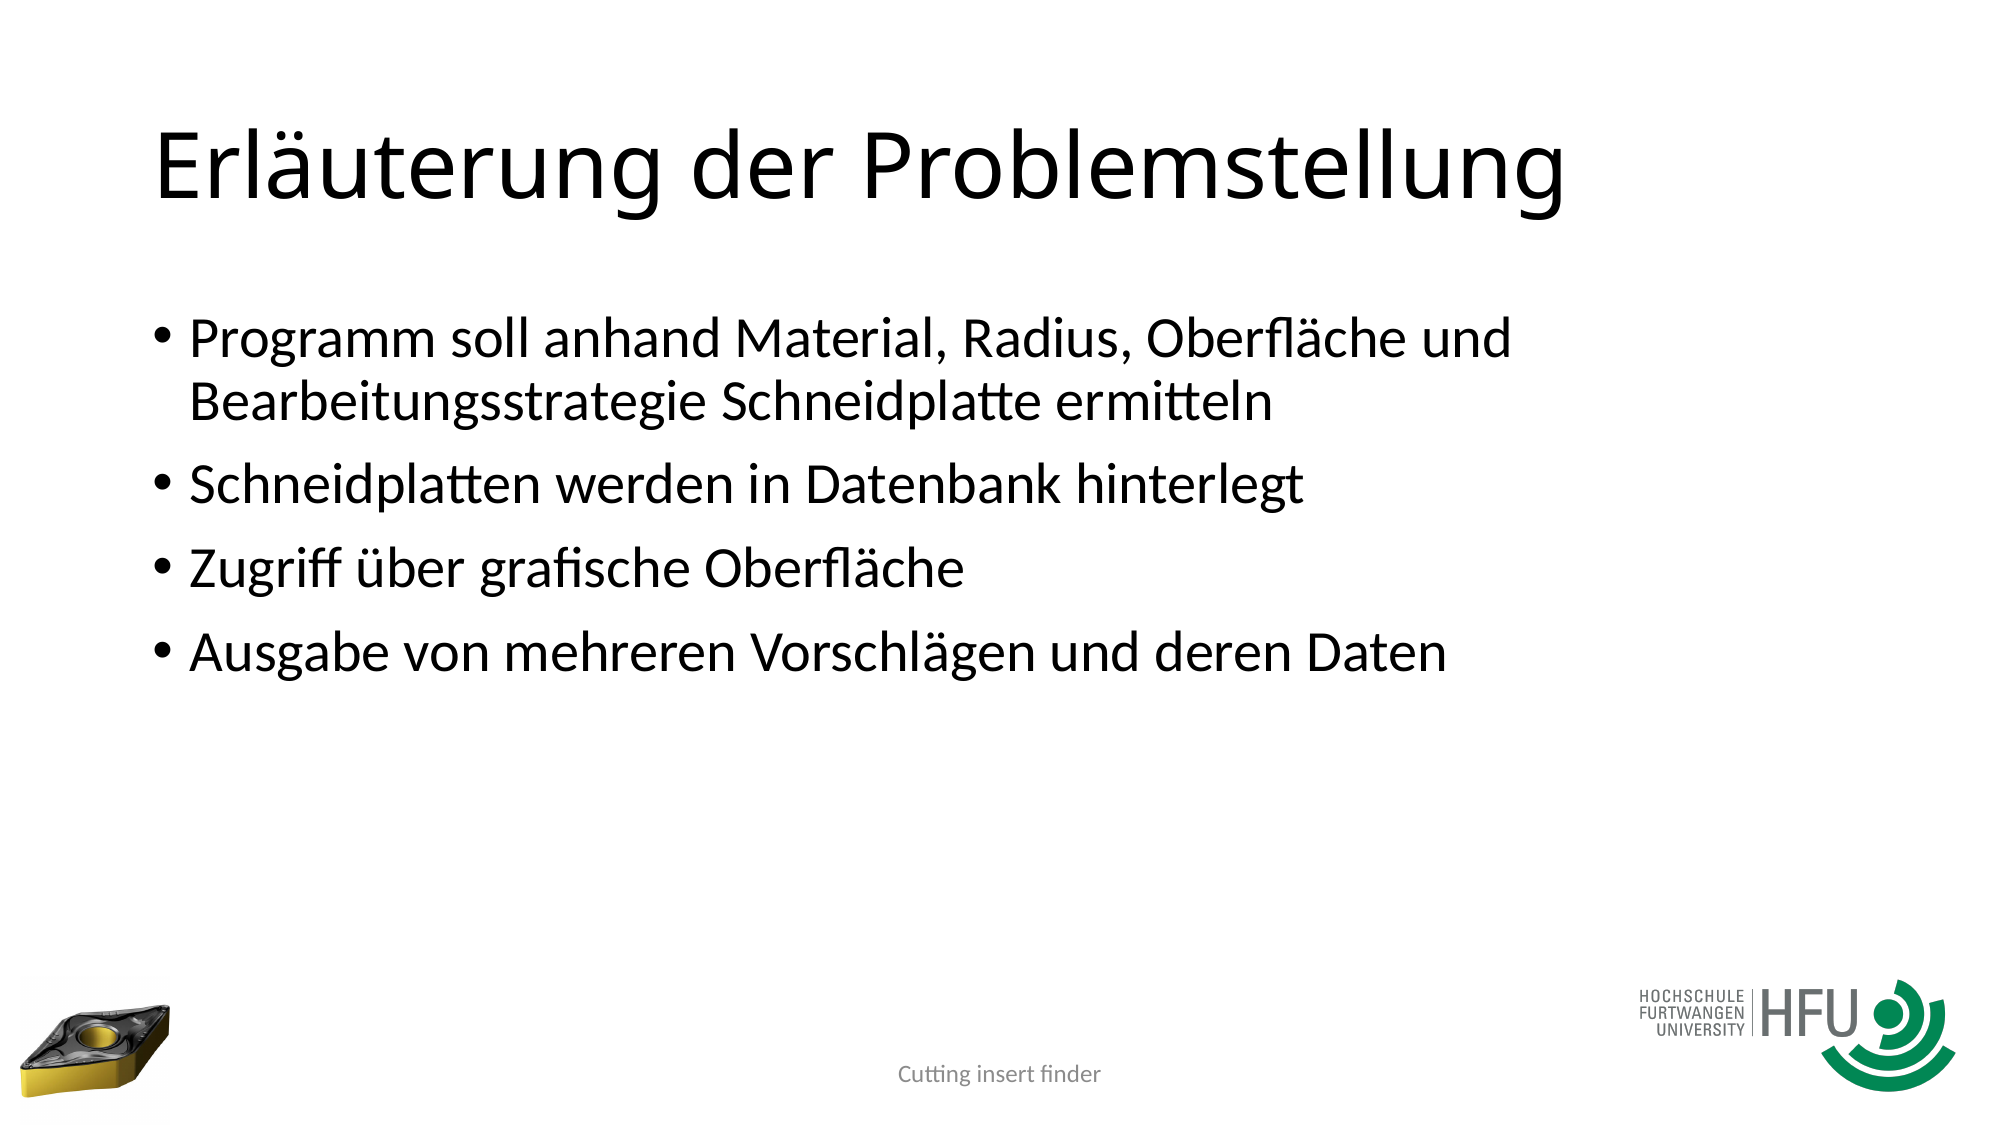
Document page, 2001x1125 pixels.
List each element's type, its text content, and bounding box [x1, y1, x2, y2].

picture [1637, 976, 1959, 1095]
picture [20, 976, 170, 1125]
title Erläuterung der Problemstellung [137, 59, 1863, 278]
footer Cutting insert finder [662, 1042, 1338, 1103]
list Programm soll anhand Material, Radius, Oberfläche und Bearbeitungsstrategie Schneidplatte ermitteln Schneidplatten werden in Datenbank hinterlegt Zugriff über grafische Oberfläche Ausgabe von mehreren Vorschlägen und deren Daten [137, 299, 1863, 1014]
